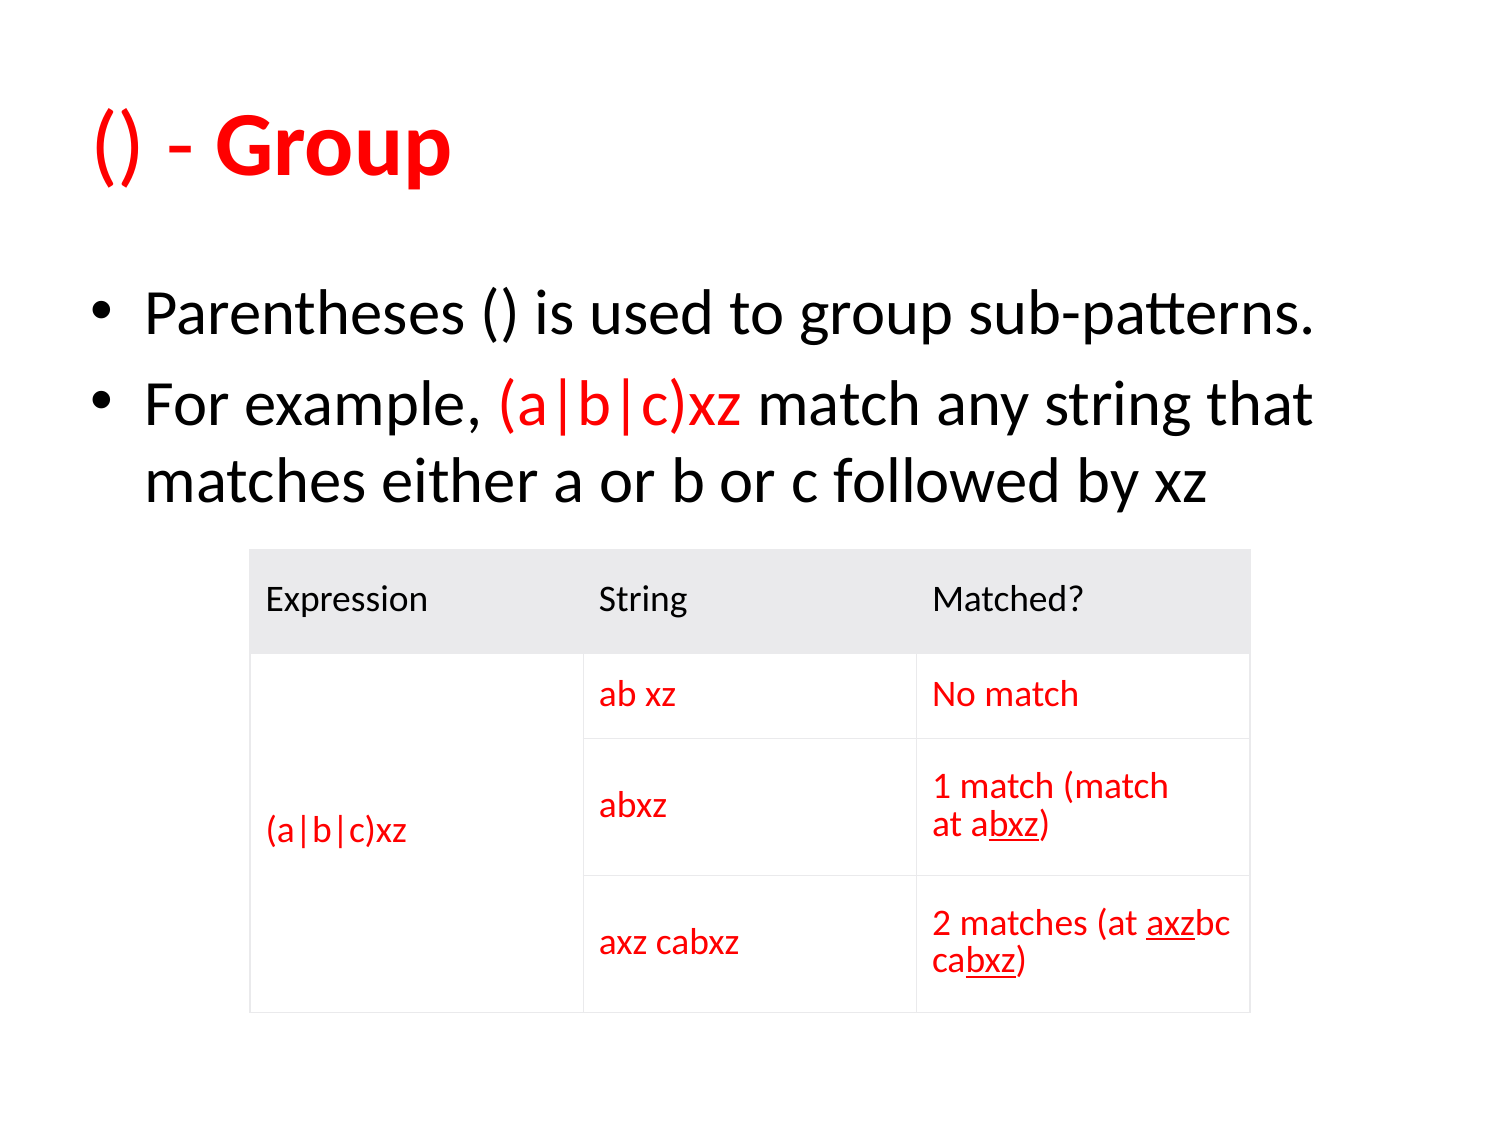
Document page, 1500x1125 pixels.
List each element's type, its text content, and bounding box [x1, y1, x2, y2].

table_cell 1 match (match at abxz) [917, 739, 1249, 875]
table_cell 2 matches (at axzbc cabxz) [917, 876, 1249, 1012]
title () - Group [75, 45, 1425, 233]
table_header String [584, 551, 916, 653]
table_cell (a|b|c)xz [251, 654, 583, 1012]
table_header Expression [251, 551, 583, 653]
table_cell No match [917, 654, 1249, 738]
table_cell axz cabxz [584, 876, 916, 1012]
table_cell abxz [584, 739, 916, 875]
table_cell ab xz [584, 654, 916, 738]
table_header Matched? [917, 551, 1249, 653]
list Parentheses () is used to group sub-patterns. For example, (a|b|c)xz match any string that matches either a or b or c followed by xz [75, 262, 1425, 525]
